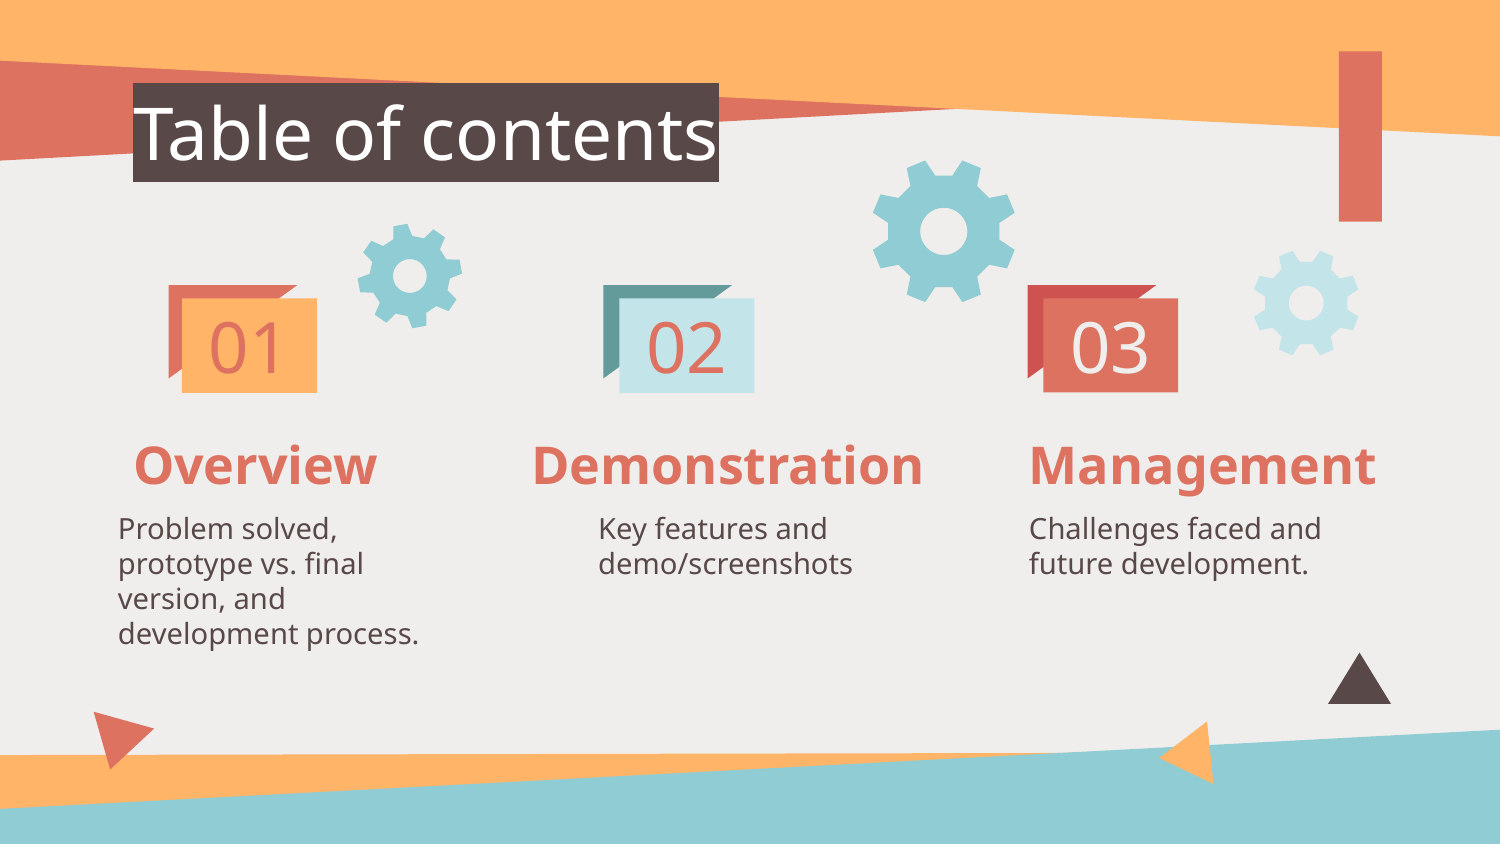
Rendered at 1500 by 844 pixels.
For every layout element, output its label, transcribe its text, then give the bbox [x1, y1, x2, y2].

title 03 [1043, 298, 1179, 393]
text_box [603, 285, 732, 379]
text_box [872, 178, 1015, 303]
text_box [1253, 250, 1359, 356]
title 02 [619, 298, 755, 393]
subtitle Management [1013, 417, 1421, 496]
title 01 [181, 298, 317, 393]
text_box [1027, 285, 1157, 379]
subtitle Demonstration [516, 417, 983, 496]
text_box [357, 223, 463, 329]
text_box [168, 285, 298, 379]
title Table of contents [118, 72, 1382, 178]
subtitle Problem solved, prototype vs. final version, and development process. [102, 495, 486, 725]
subtitle Overview [118, 417, 569, 499]
subtitle Challenges faced and future development. [1013, 496, 1348, 625]
subtitle Key features and demo/screenshots [583, 496, 917, 625]
